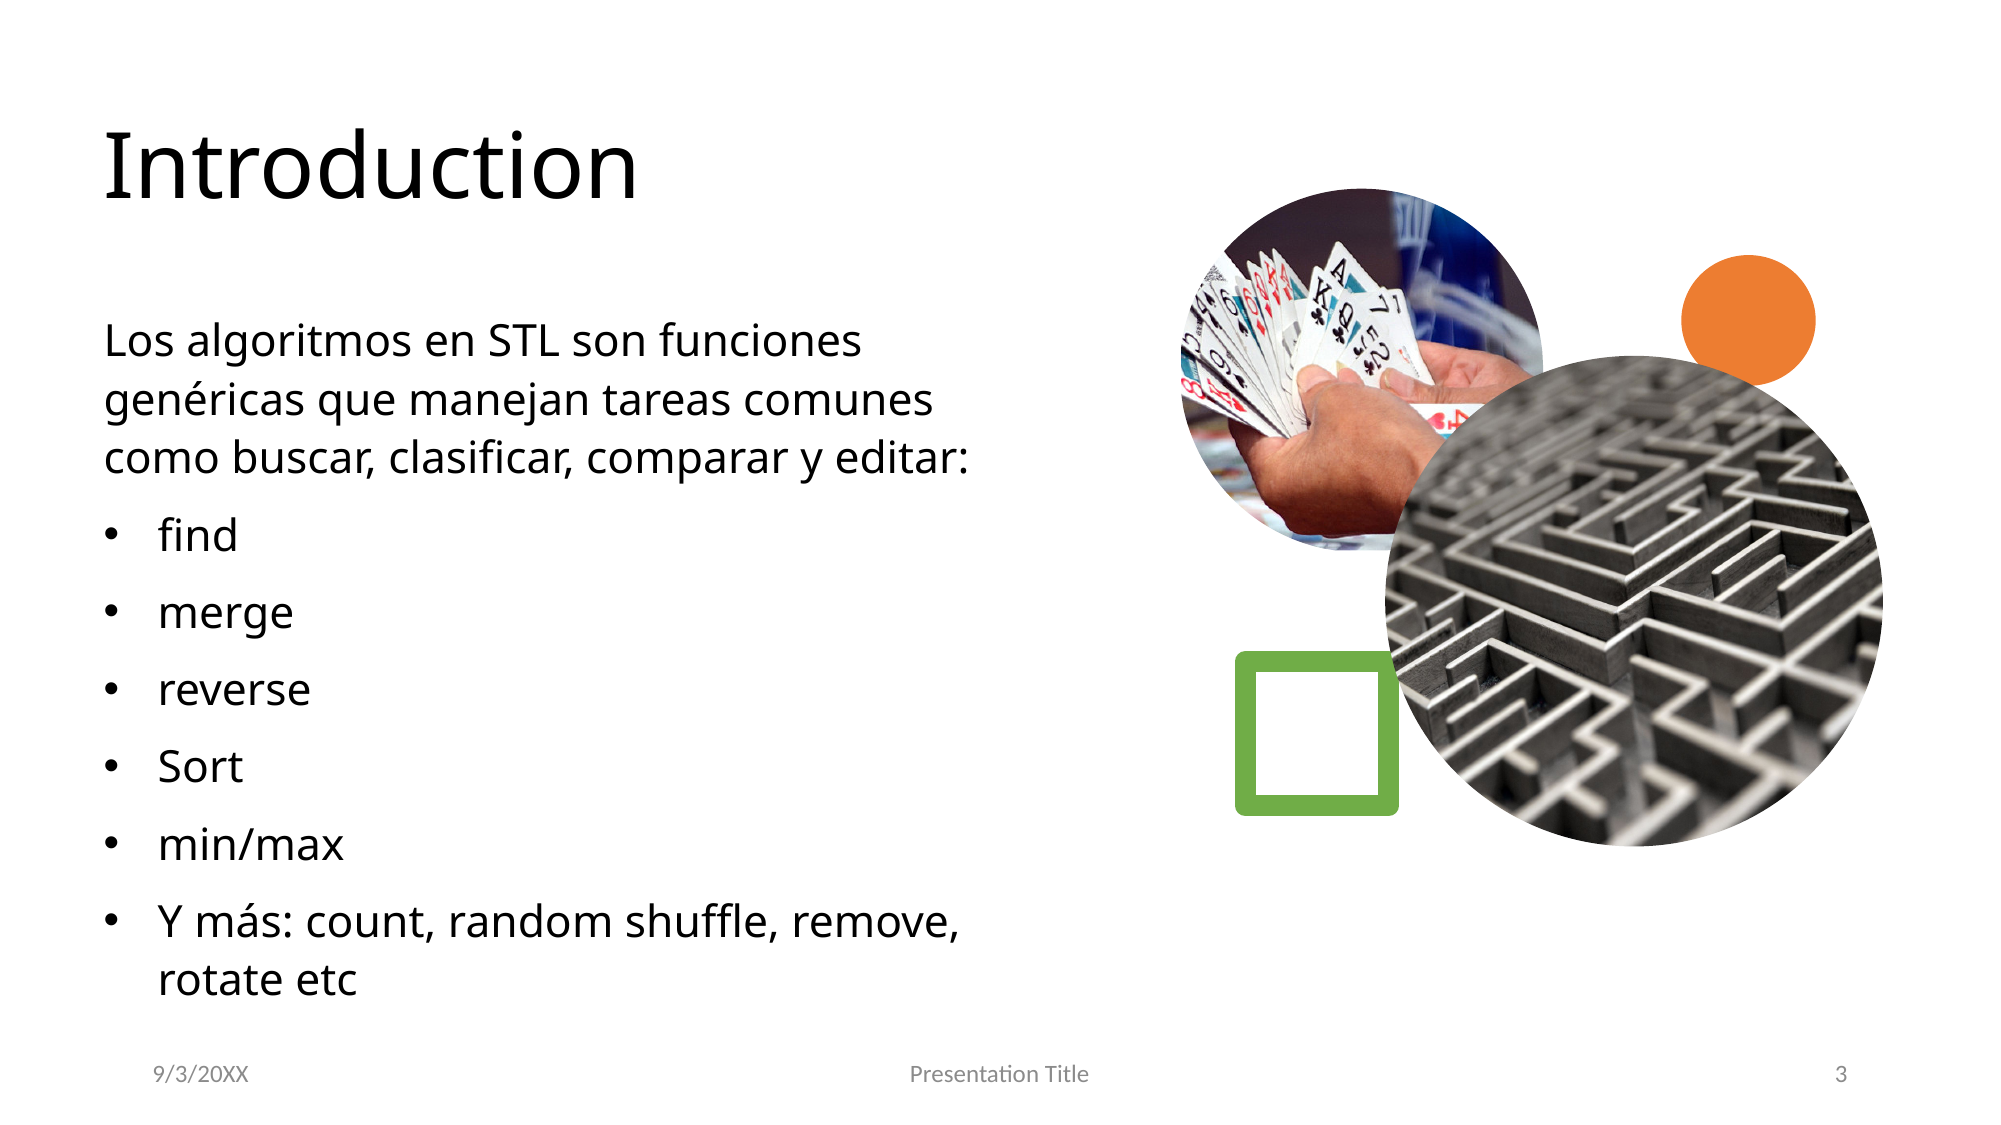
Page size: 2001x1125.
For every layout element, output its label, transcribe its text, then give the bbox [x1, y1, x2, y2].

footer Presentation Title [662, 1042, 1338, 1103]
slide_number 3 [1412, 1042, 1863, 1103]
list Los algoritmos en STL son funciones genéricas que manejan tareas comunes como buscar, clasificar, comparar y editar: find merge reverse Sort min/max Y más: count, random shuffle, remove, rotate etc [88, 299, 1041, 1014]
title Introduction [88, 59, 1041, 278]
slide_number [137, 1042, 588, 1103]
picture [1181, 188, 1883, 847]
